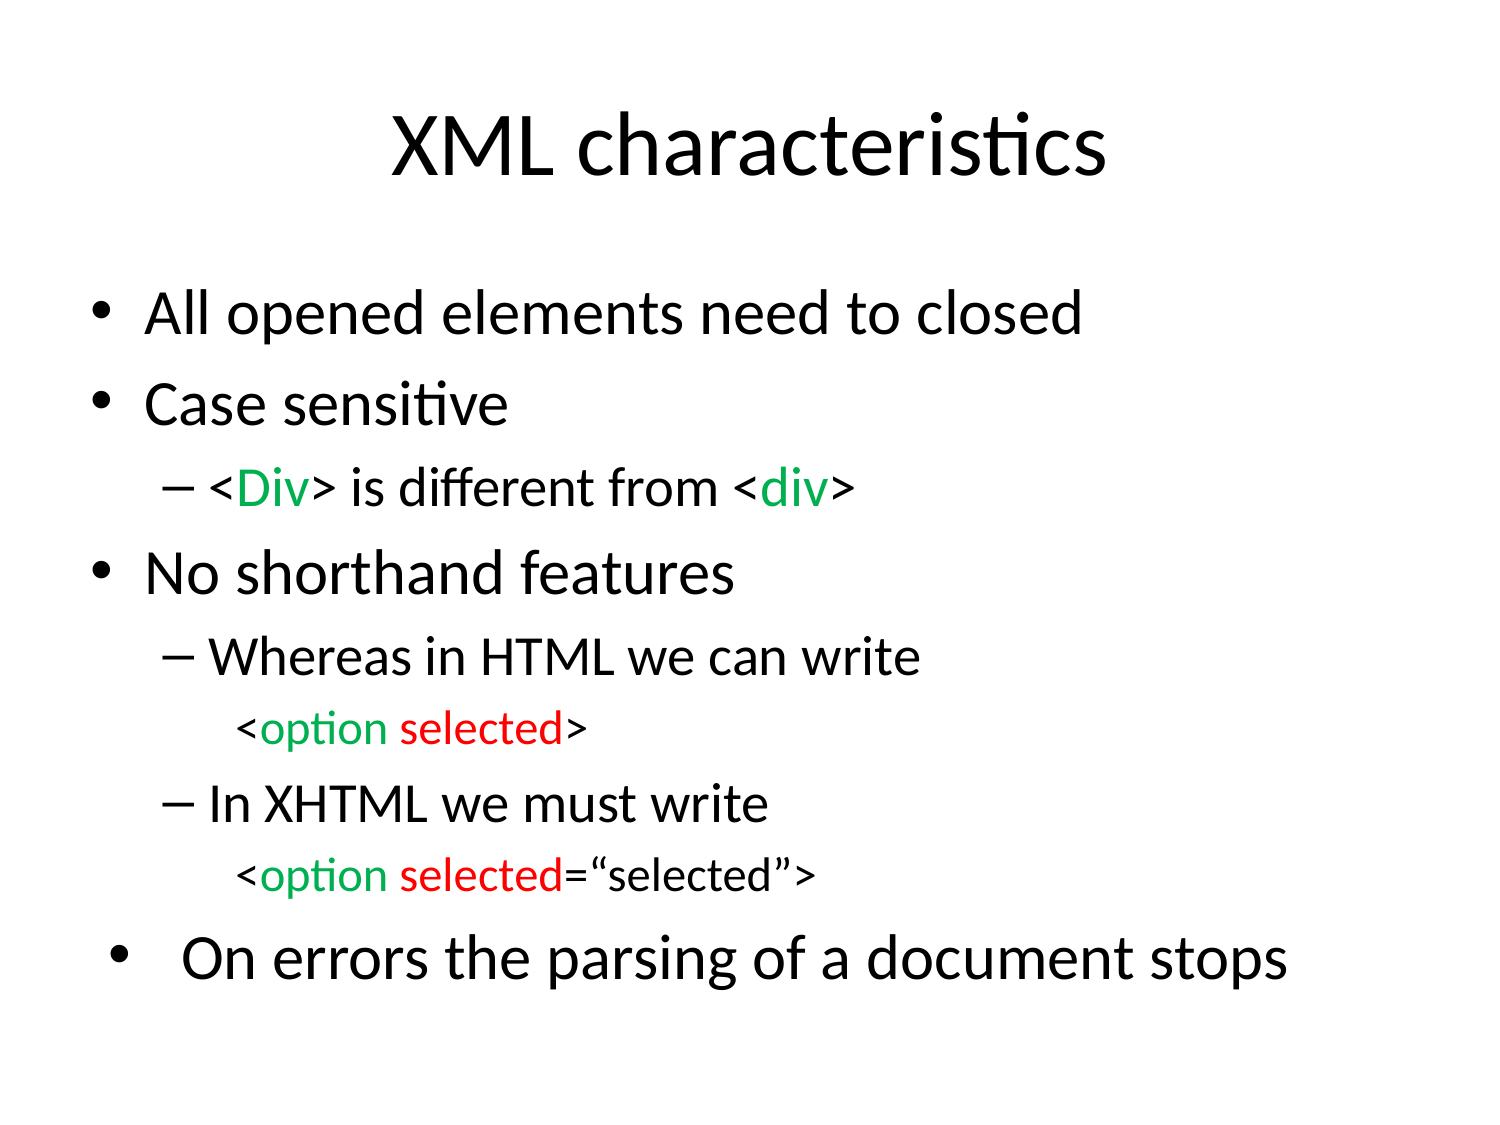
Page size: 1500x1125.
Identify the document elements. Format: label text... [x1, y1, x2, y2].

title XML characteristics [75, 45, 1425, 233]
list All opened elements need to closed Case sensitive <Div> is different from <div> No shorthand features Whereas in HTML we can write <option selected> In XHTML we must write <option selected=“selected”> On errors the parsing of a document stops [75, 262, 1425, 1005]
